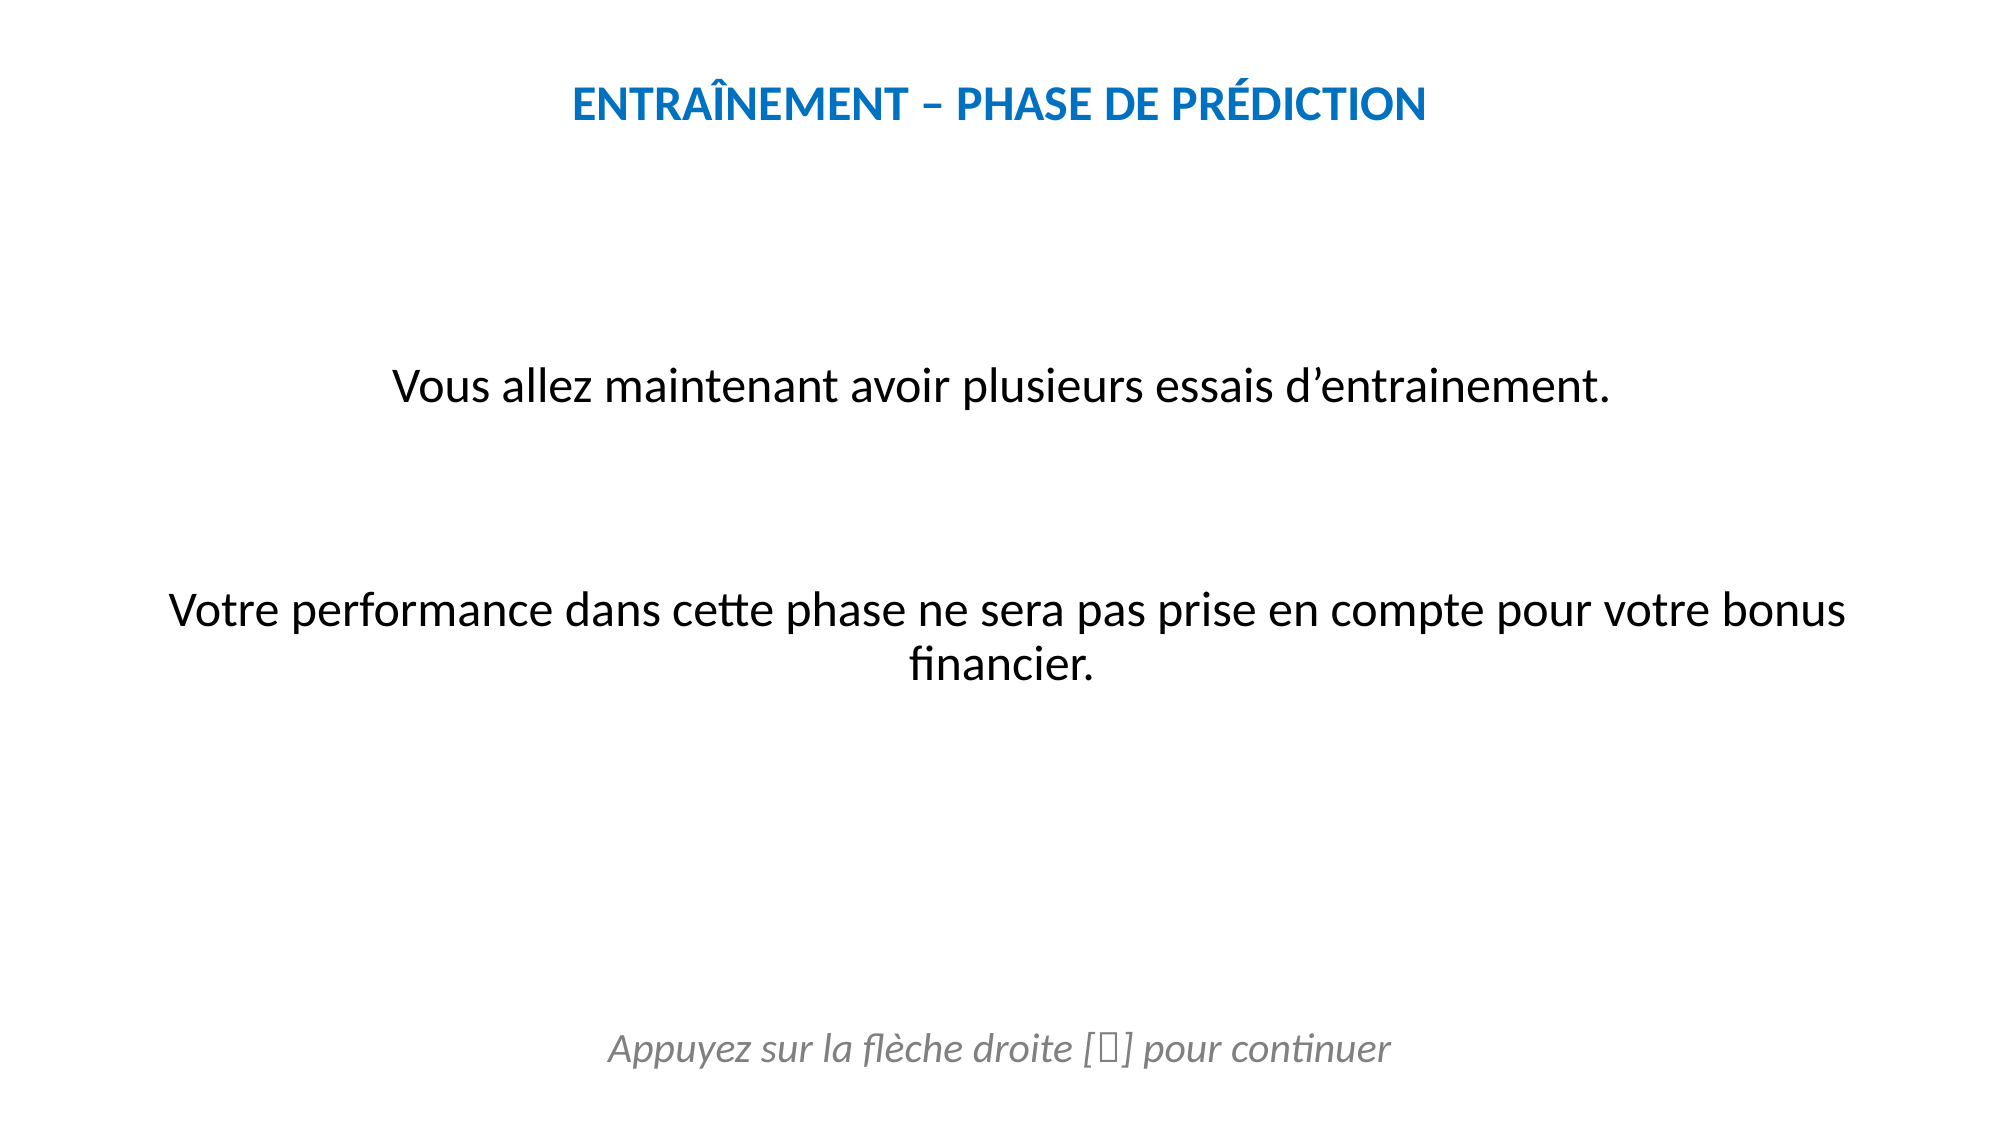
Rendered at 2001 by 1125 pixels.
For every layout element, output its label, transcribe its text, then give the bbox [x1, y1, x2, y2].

list Vous allez maintenant avoir plusieurs essais d’entrainement. Votre performance dans cette phase ne sera pas prise en compte pour votre bonus financier. [137, 195, 1878, 1050]
text_box Appuyez sur la flèche droite [] pour continuer [593, 1013, 1407, 1078]
text_box ENTRAÎNEMENT – PHASE DE PRÉDICTION [541, 62, 1459, 138]
